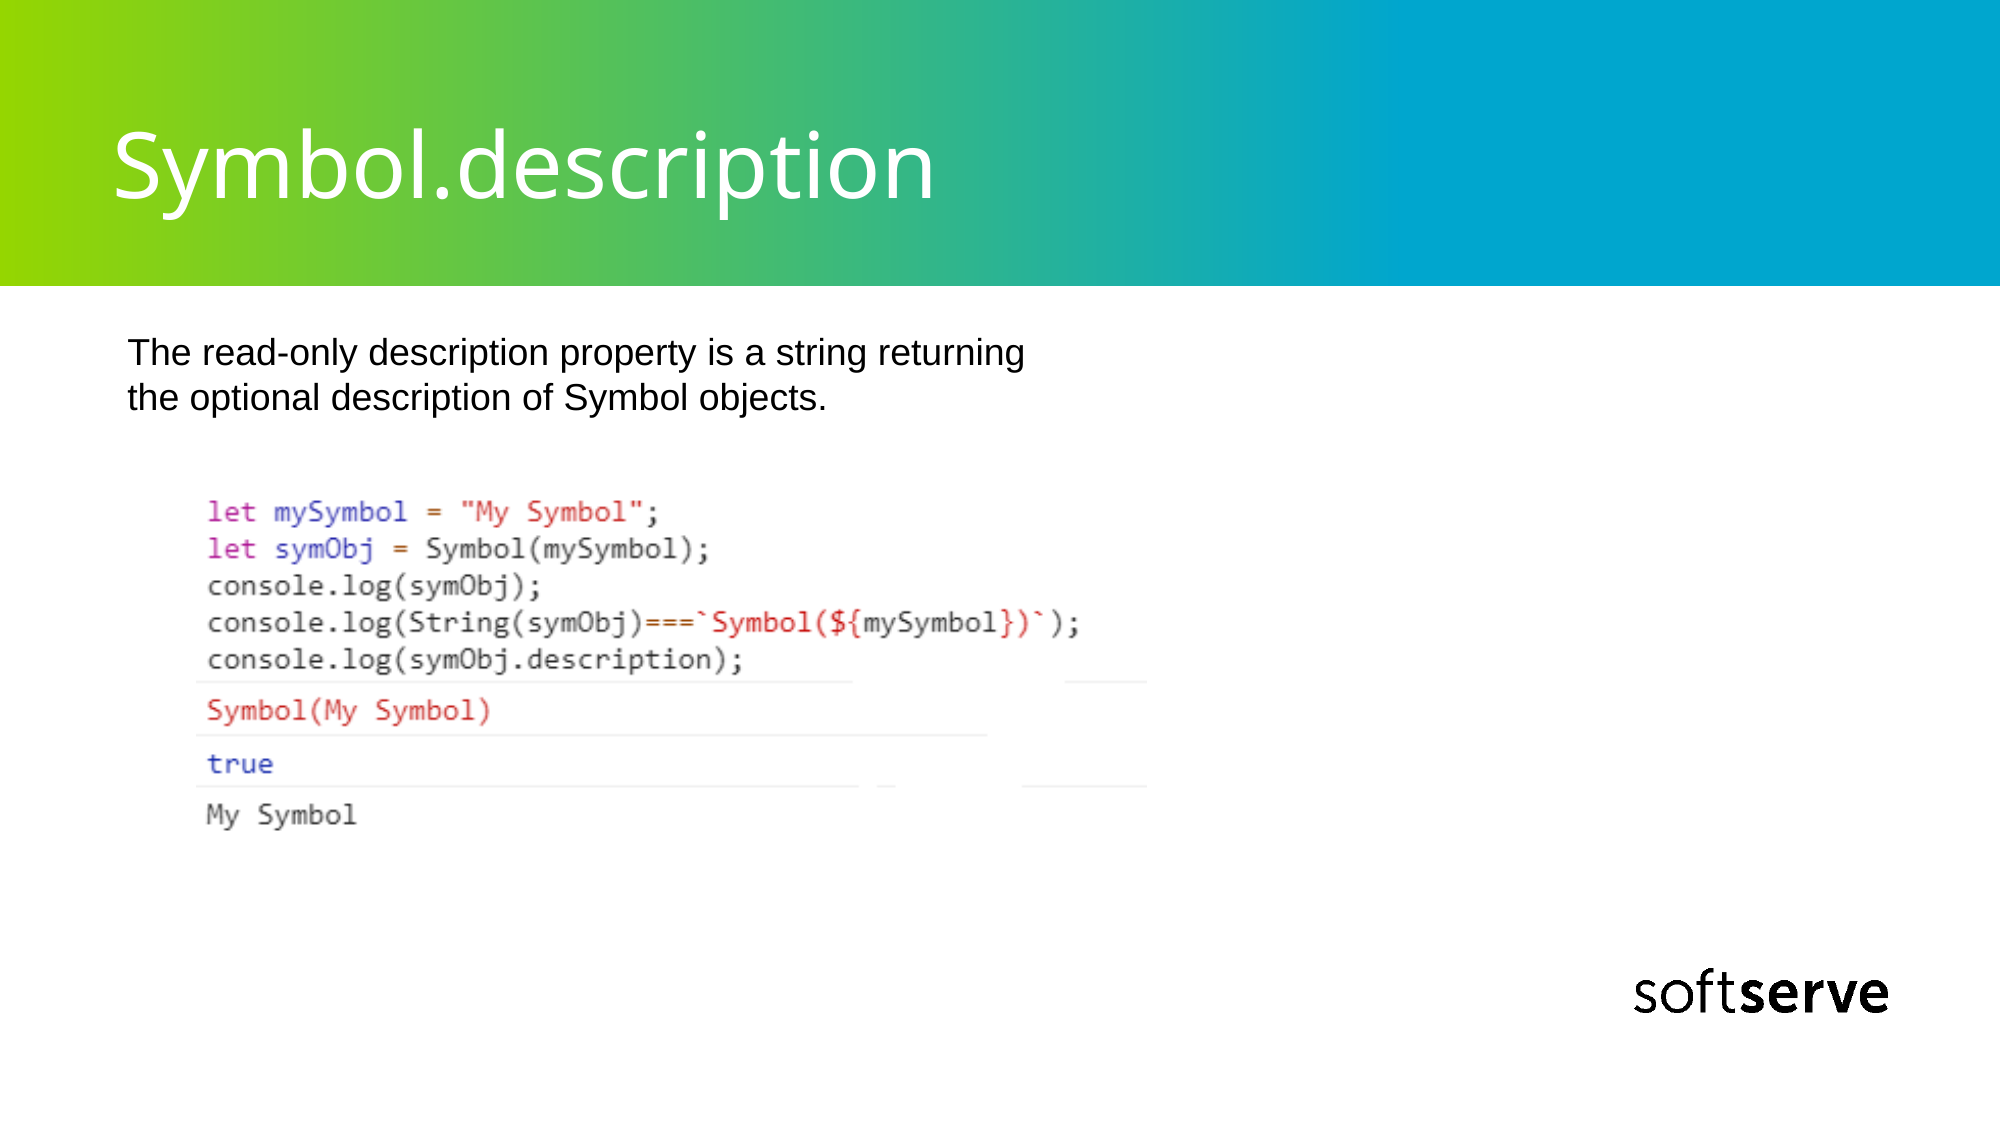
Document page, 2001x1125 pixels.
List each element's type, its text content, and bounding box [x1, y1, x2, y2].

picture [1634, 968, 1888, 1013]
text_box The read-only description property is a string returning the optional description of Symbol objects. [112, 321, 1080, 426]
title Symbol.description [112, 112, 1888, 225]
picture [196, 491, 1148, 835]
